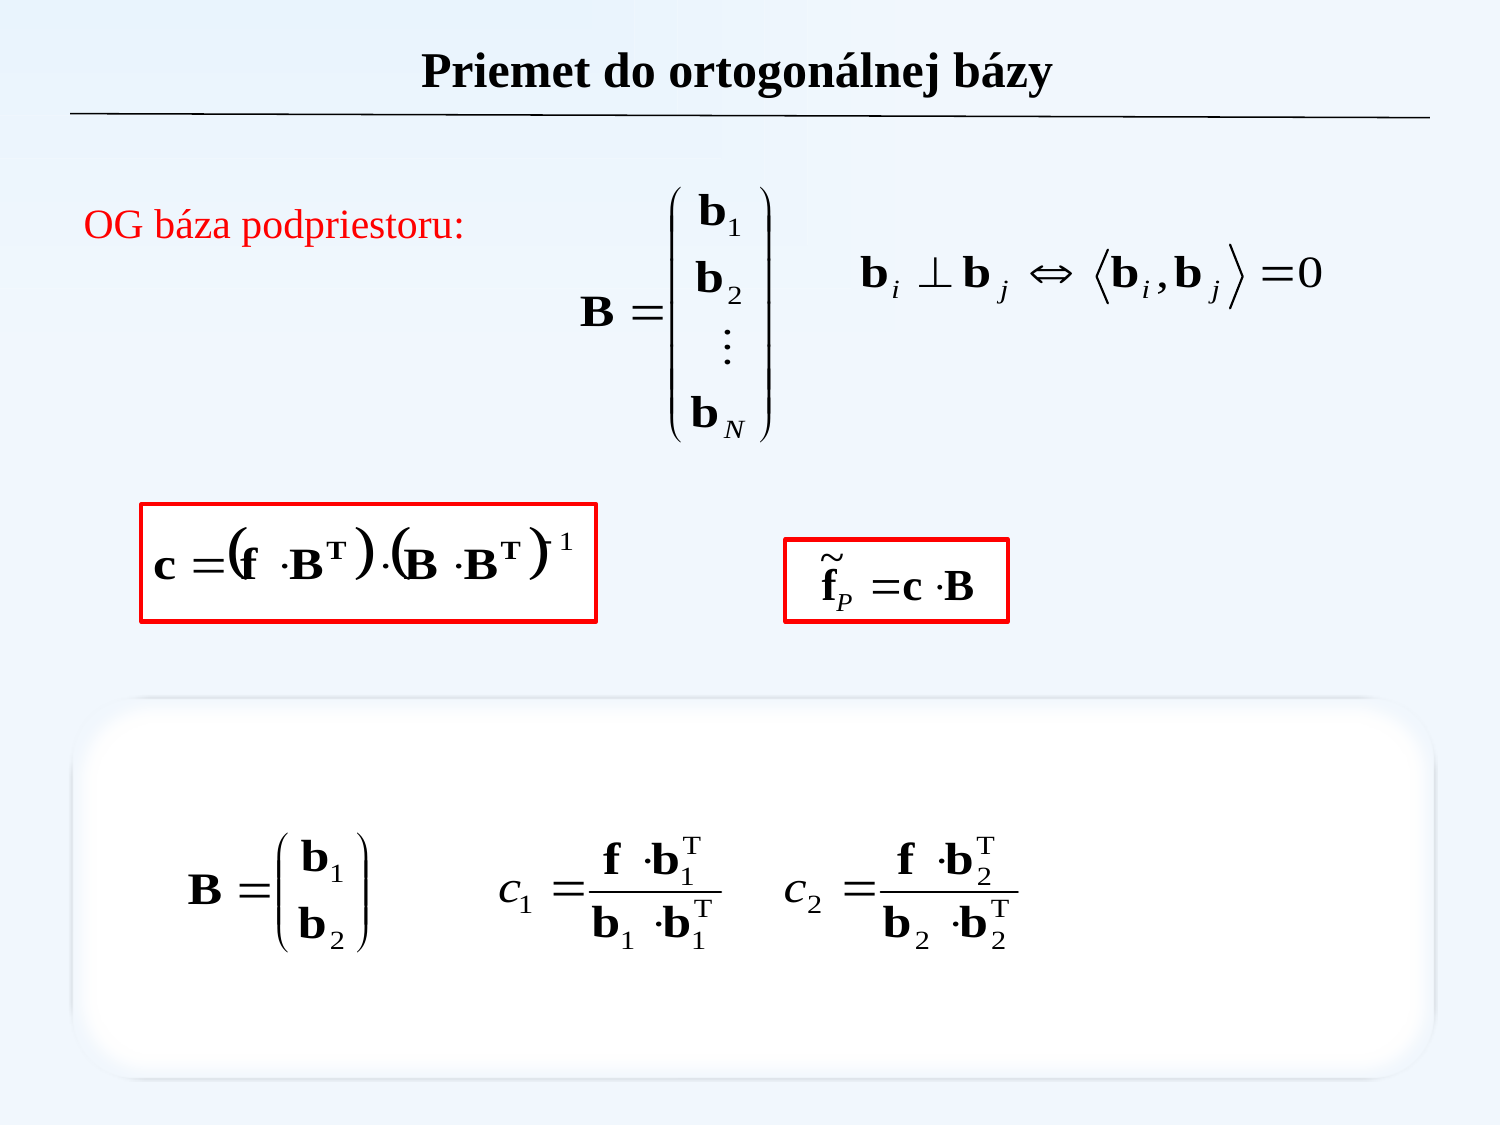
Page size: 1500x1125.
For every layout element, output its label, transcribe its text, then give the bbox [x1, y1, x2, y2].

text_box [812, 547, 984, 619]
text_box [853, 235, 1331, 318]
text_box Priemet do ortogonálnej bázy [288, 29, 1198, 105]
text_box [146, 519, 581, 599]
text_box [93, 719, 1414, 1058]
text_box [180, 821, 385, 965]
text_box [139, 502, 598, 624]
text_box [88, 714, 1419, 1063]
text_box OG báza podpriestoru: [67, 184, 553, 259]
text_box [572, 176, 786, 454]
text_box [490, 823, 1029, 960]
text_box [783, 537, 1010, 624]
